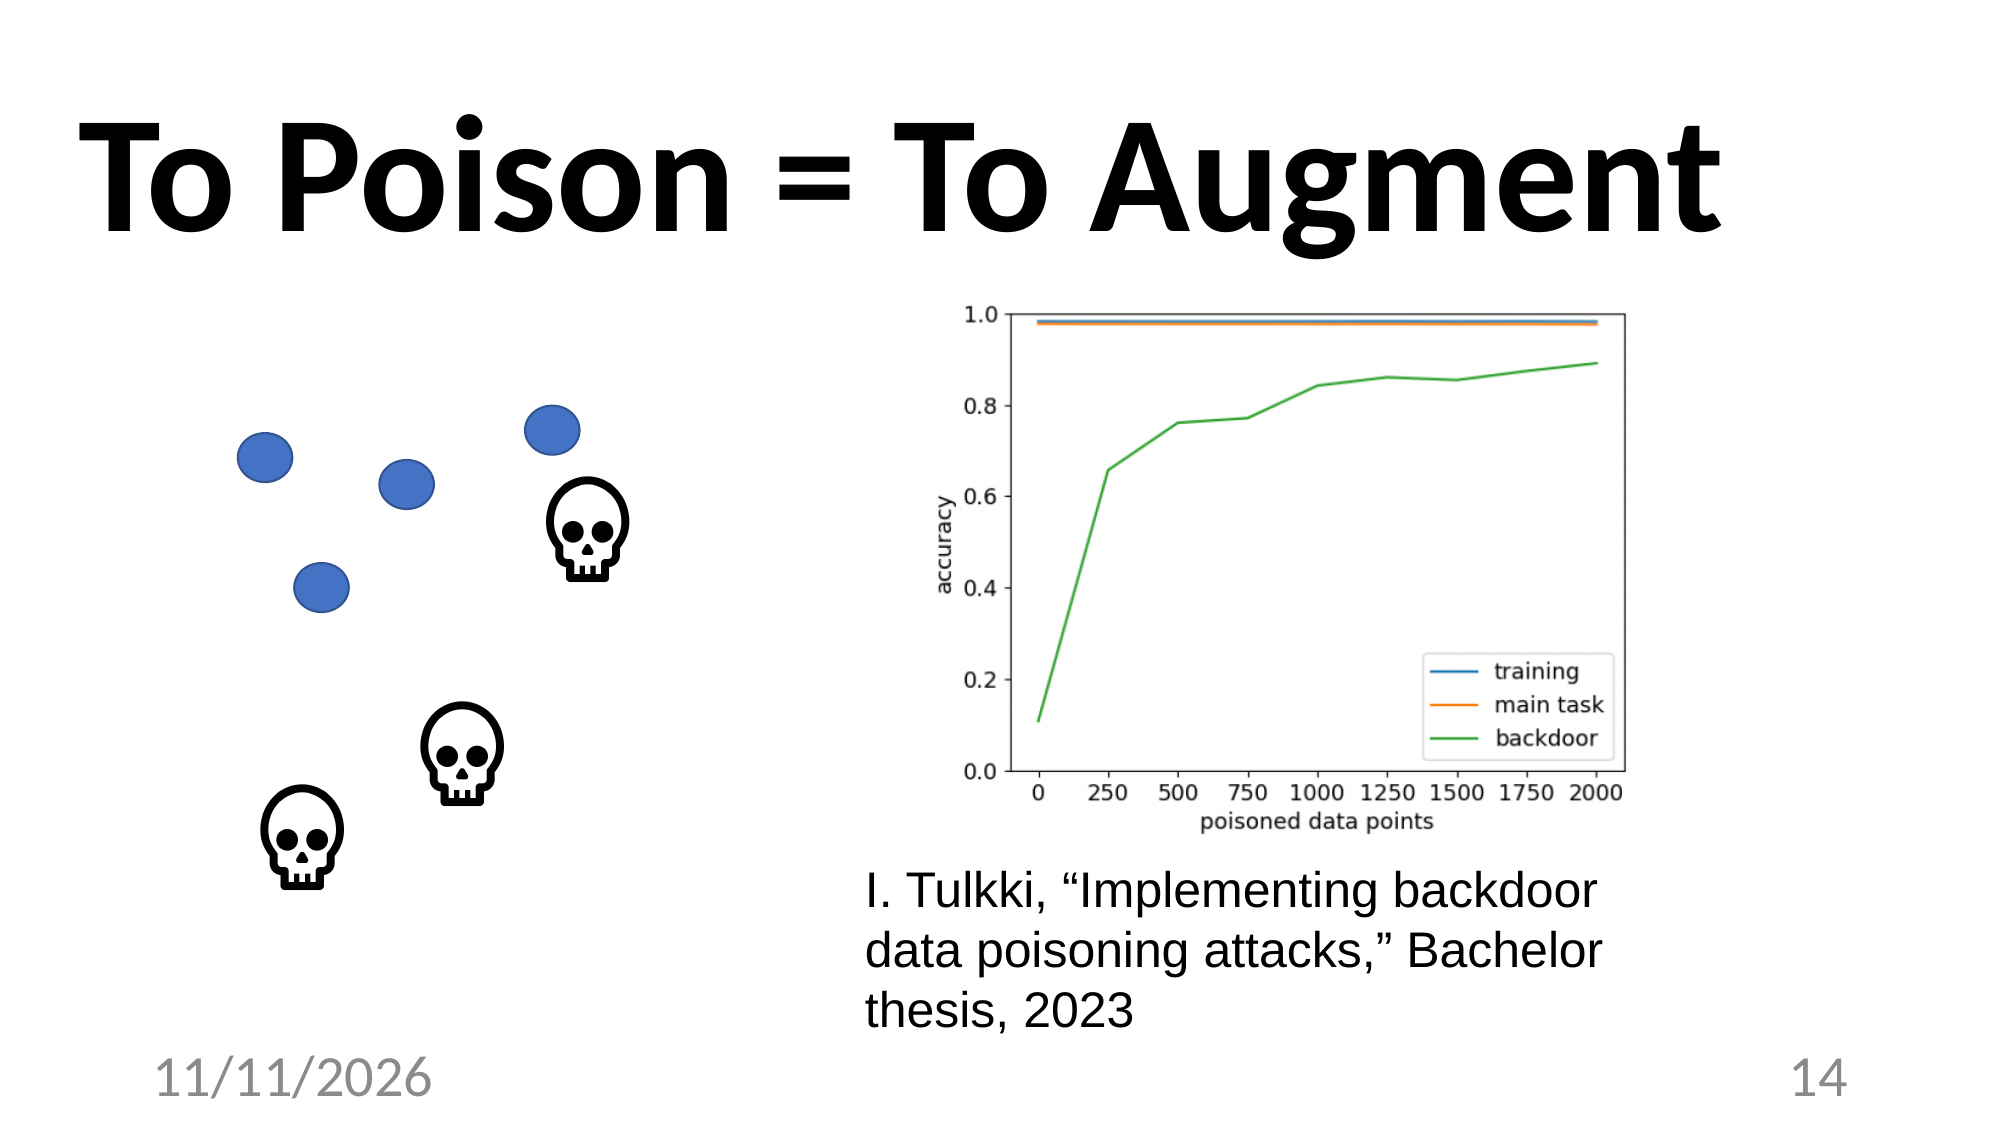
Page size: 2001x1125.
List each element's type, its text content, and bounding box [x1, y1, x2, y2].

picture [523, 464, 652, 594]
slide_number 14 [1412, 1042, 1863, 1103]
title To Poison = To Augment [63, 82, 1818, 273]
text_box [236, 432, 294, 484]
text_box [378, 458, 435, 511]
picture [237, 772, 367, 902]
text_box I. Tulkki, “Implementing backdoor data poisoning attacks,” Bachelor thesis, 2023 [850, 849, 1699, 1090]
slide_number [137, 1042, 588, 1103]
text_box [523, 404, 581, 456]
picture [883, 283, 1706, 850]
picture [397, 689, 527, 818]
text_box [293, 561, 350, 614]
